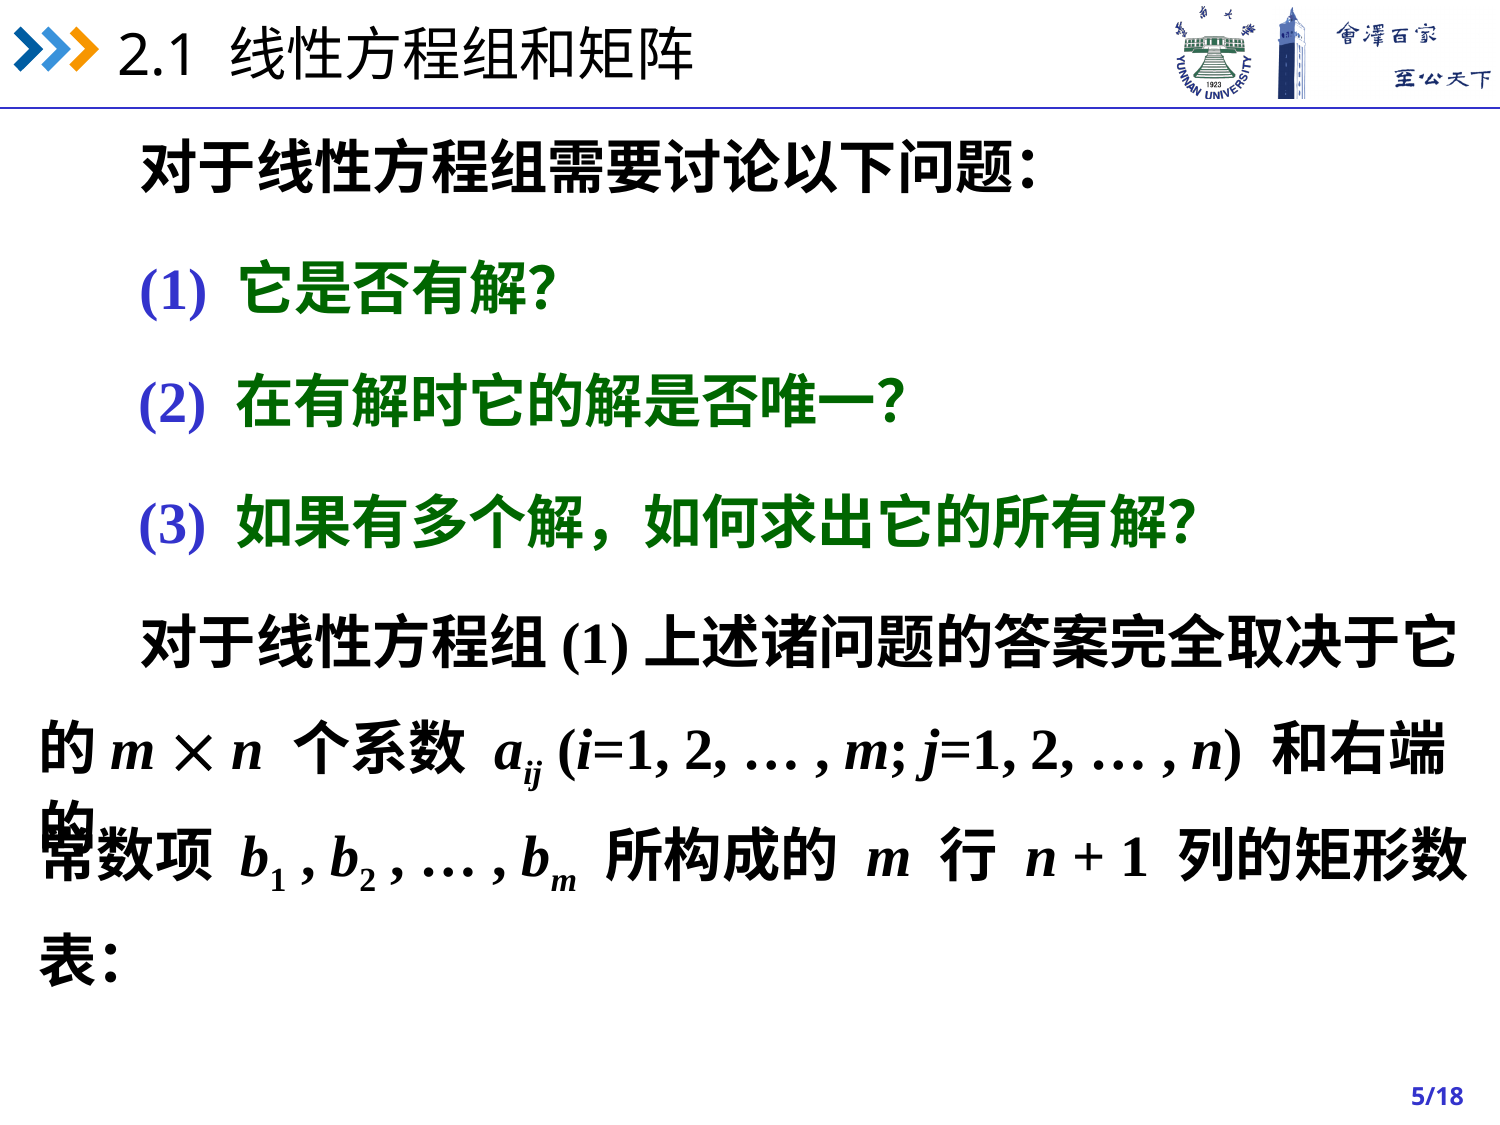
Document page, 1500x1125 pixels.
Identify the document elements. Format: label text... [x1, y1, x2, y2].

text_box (2) 在有解时它的解是否唯一？ [123, 357, 1129, 442]
text_box 表： [23, 916, 284, 1002]
text_box 的m  n 个系数 aij (i=1, 2, … , m; j=1, 2, … , n) 和右端的 [23, 704, 1500, 810]
text_box 常数项 b1 , b2 , … , bm 所构成的 m 行 n + 1 列的矩形数 [23, 810, 1500, 906]
text_box 对于线性方程组(1)上述诸问题的答案完全取决于它 [124, 597, 1478, 683]
picture [1272, 6, 1496, 99]
text_box 对于线性方程组需要讨论以下问题： [124, 122, 1342, 208]
picture [1175, 6, 1256, 99]
text_box (1) 它是否有解？ [124, 243, 657, 329]
text_box (3) 如果有多个解，如何求出它的所有解？ [123, 477, 1341, 563]
